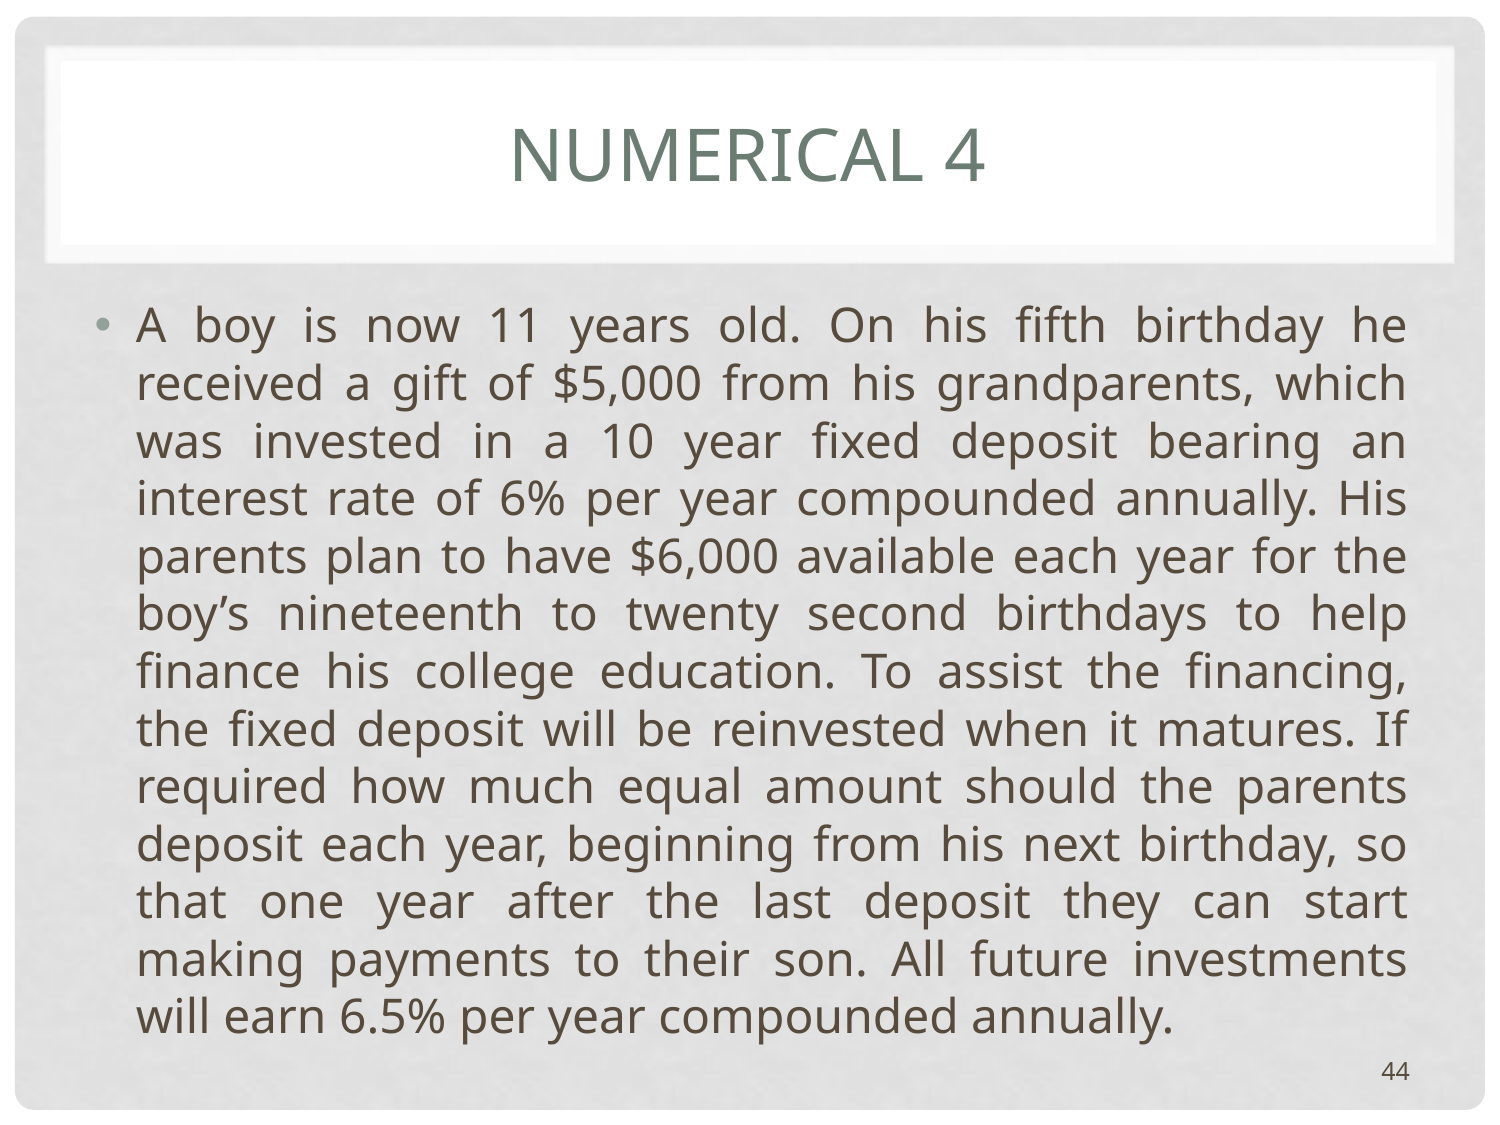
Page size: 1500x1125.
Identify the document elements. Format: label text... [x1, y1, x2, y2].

title Numerical 4 [69, 66, 1425, 238]
slide_number 44 [1074, 1042, 1425, 1103]
list A boy is now 11 years old. On his fifth birthday he received a gift of $5,000 from his grandparents, which was invested in a 10 year fixed deposit bearing an interest rate of 6% per year compounded annually. His parents plan to have $6,000 available each year for the boy’s nineteenth to twenty second birthdays to help finance his college education. To assist the financing, the fixed deposit will be reinvested when it matures. If required how much equal amount should the parents deposit each year, beginning from his next birthday, so that one year after the last deposit they can start making payments to their son. All future investments will earn 6.5% per year compounded annually. [62, 287, 1425, 1063]
